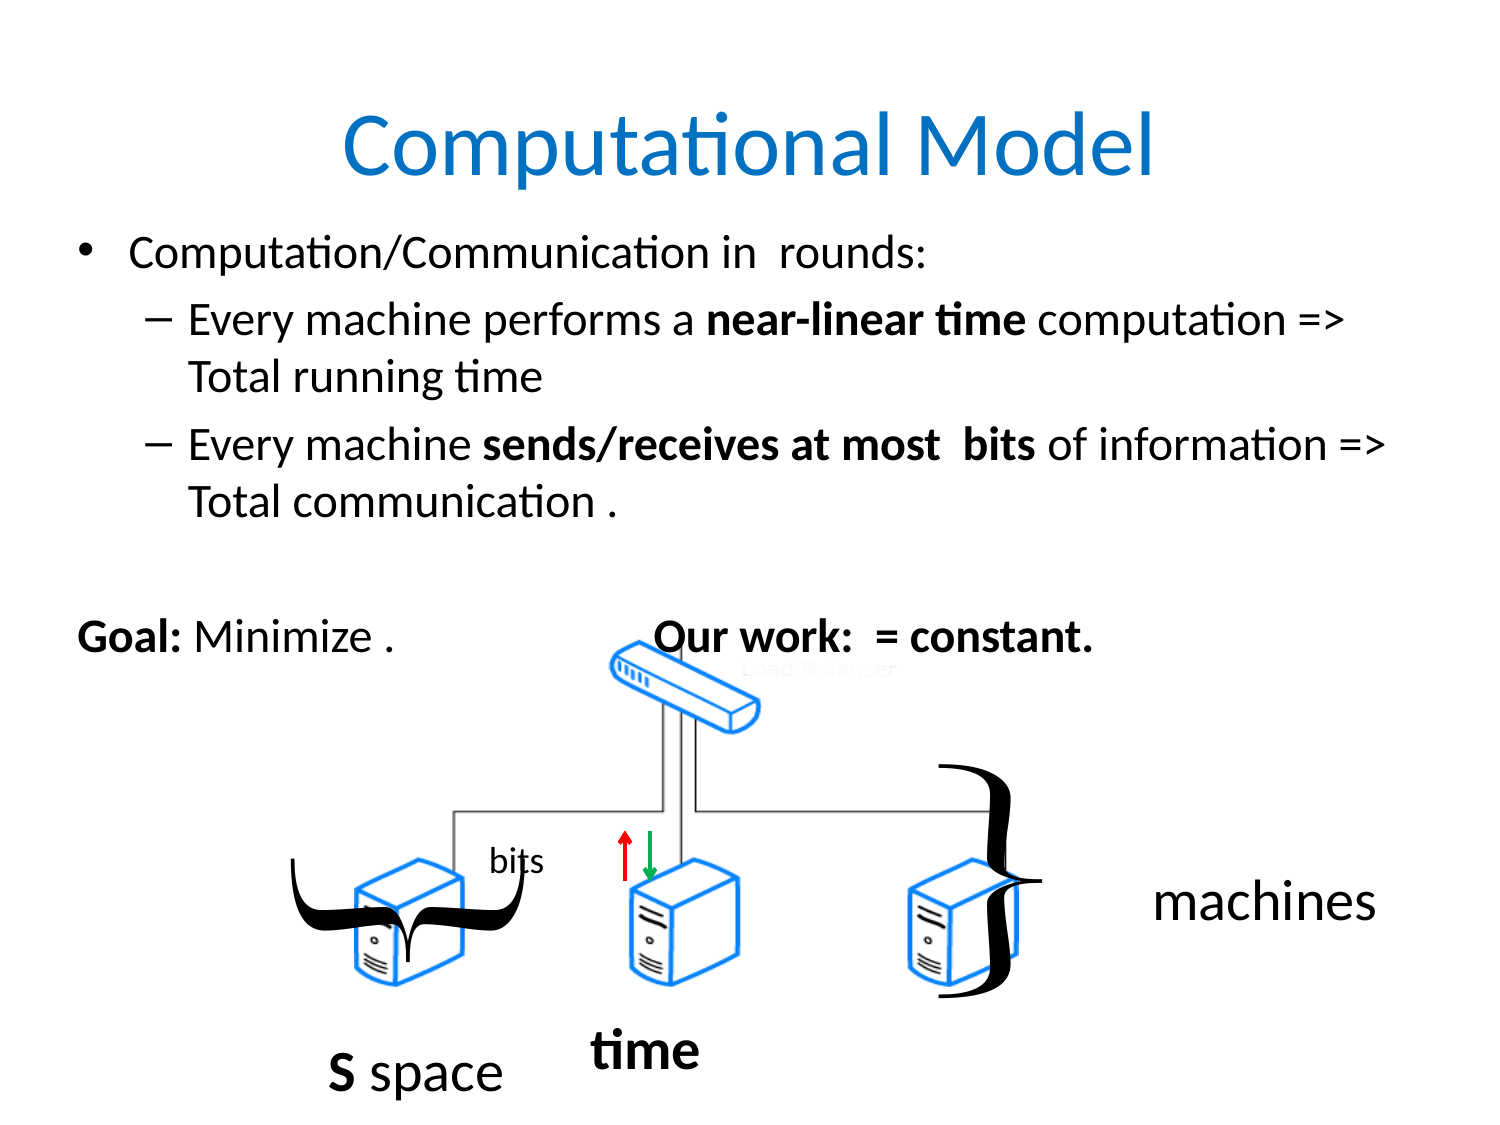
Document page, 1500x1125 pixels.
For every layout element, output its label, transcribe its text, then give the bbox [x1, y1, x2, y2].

title Computational Model [75, 45, 1425, 233]
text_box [282, 624, 1488, 1112]
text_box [465, 828, 663, 890]
